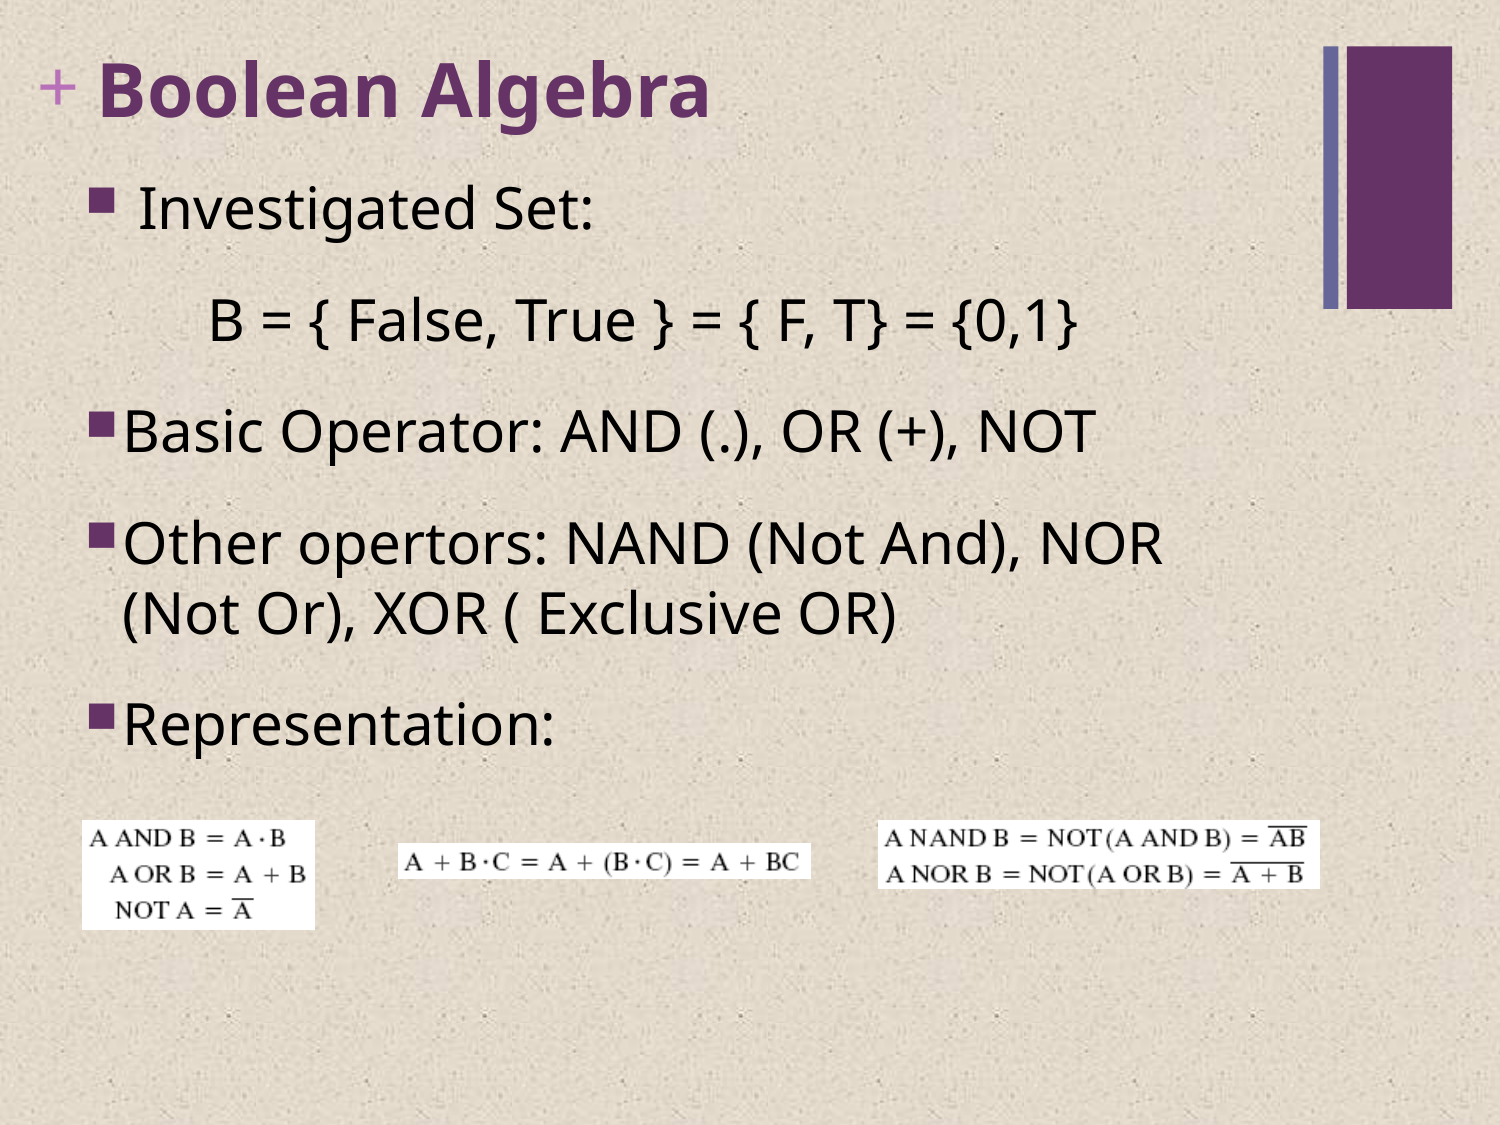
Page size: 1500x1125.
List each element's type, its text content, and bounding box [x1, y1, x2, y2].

title Boolean Algebra [81, 35, 1322, 144]
list Investigated Set: B = { False, True } = { F, T} = {0,1} Basic Operator: AND (.), OR (+), NOT Other opertors: NAND (Not And), NOR (Not Or), XOR ( Exclusive OR) Representation: [70, 164, 1310, 844]
picture [0, 0, 1500, 1125]
